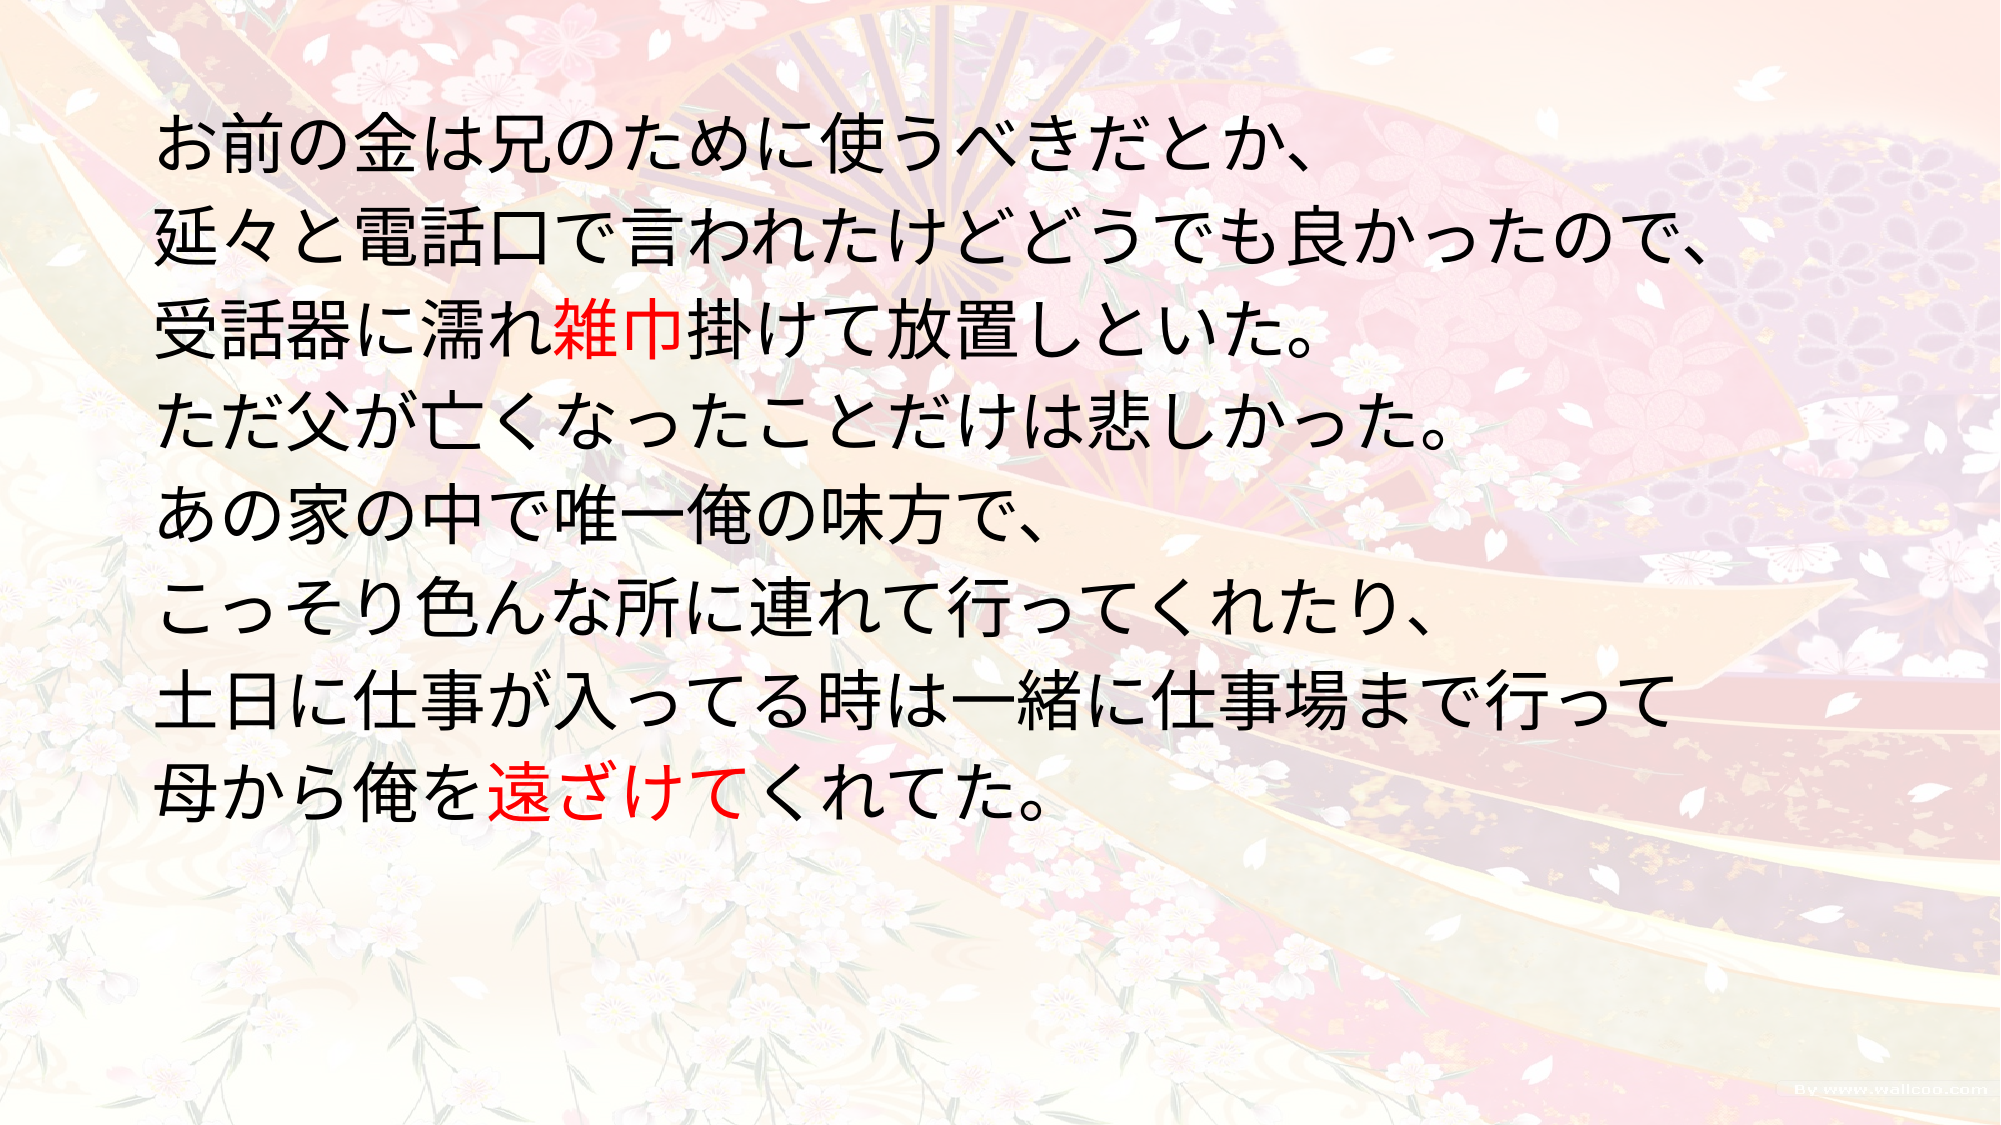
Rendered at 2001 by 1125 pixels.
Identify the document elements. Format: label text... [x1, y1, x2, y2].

list お前の金は兄のために使うべきだとか、 延々と電話口で言われたけどどうでも良かったので、 受話器に濡れ雑巾掛けて放置しといた。 ただ父が亡くなったことだけは悲しかった。 あの家の中で唯一俺の味方で、 こっそり色んな所に連れて行ってくれたり、 土日に仕事が入ってる時は一緒に仕事場まで行って 母から俺を遠ざけてくれてた。 [137, 103, 1863, 1014]
